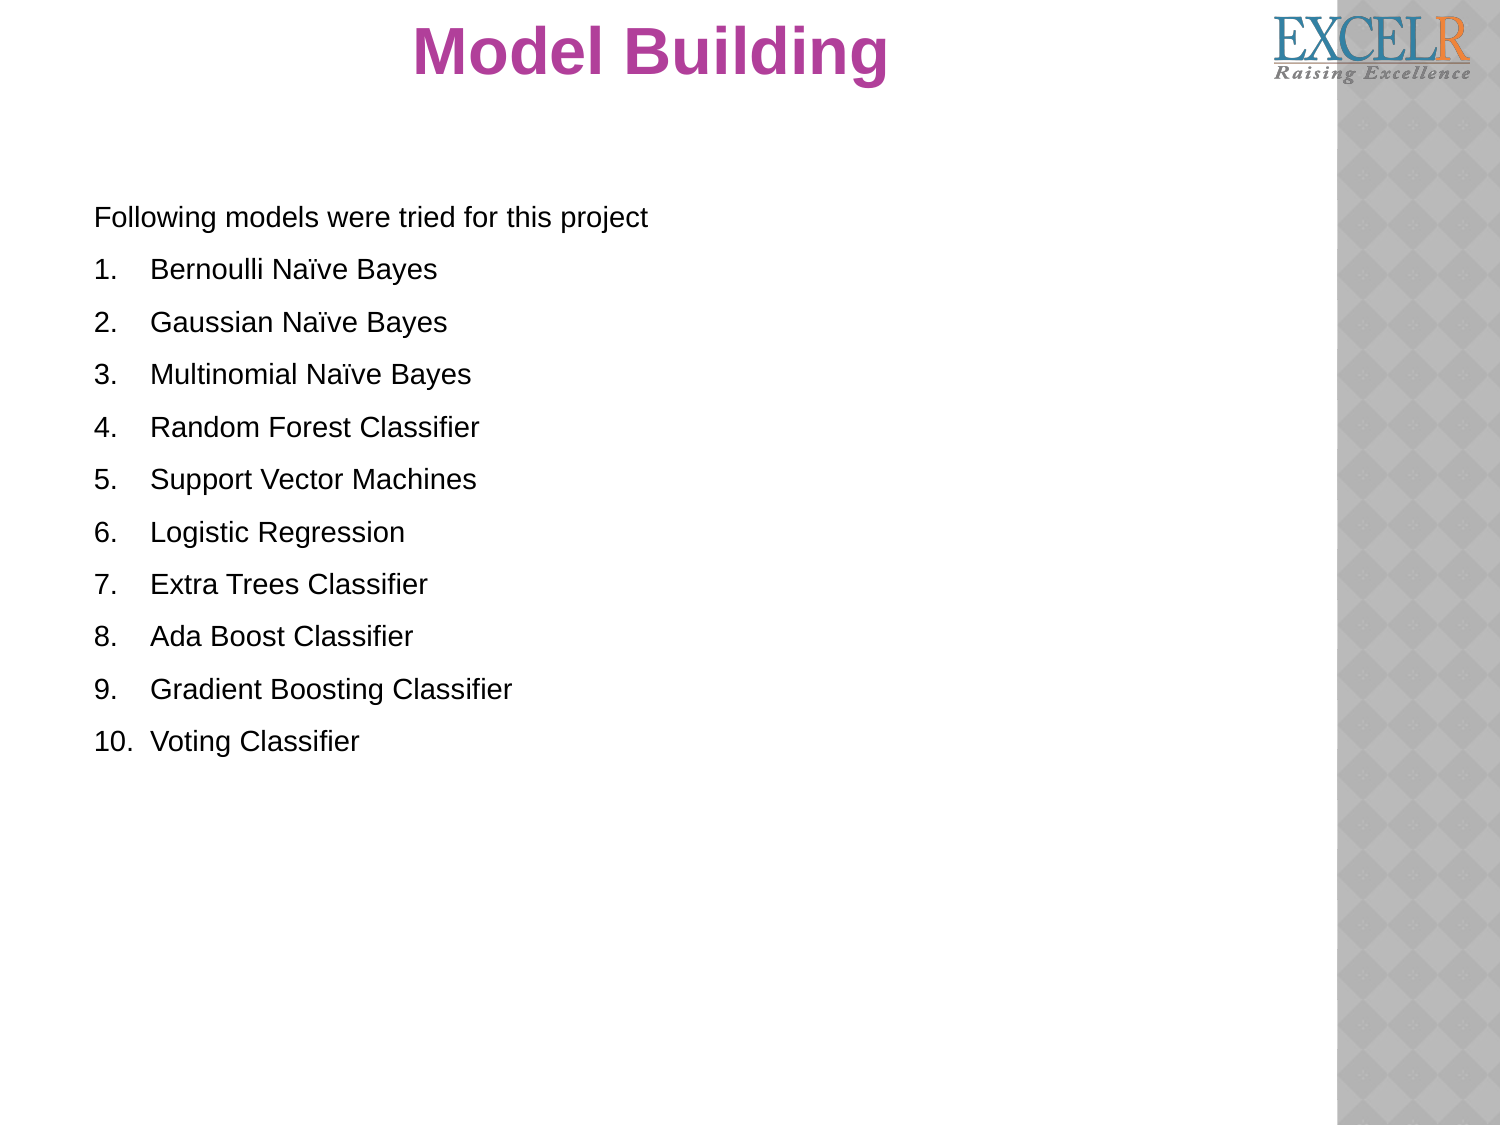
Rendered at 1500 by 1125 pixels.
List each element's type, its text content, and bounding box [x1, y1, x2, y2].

text_box Following models were tried for this project Bernoulli Naïve Bayes Gaussian Naïve Bayes Multinomial Naïve Bayes Random Forest Classifier Support Vector Machines Logistic Regression Extra Trees Classifier Ada Boost Classifier Gradient Boosting Classifier Voting Classifier [78, 190, 666, 800]
picture [1274, 16, 1470, 85]
text_box Model Building [43, 0, 1260, 95]
